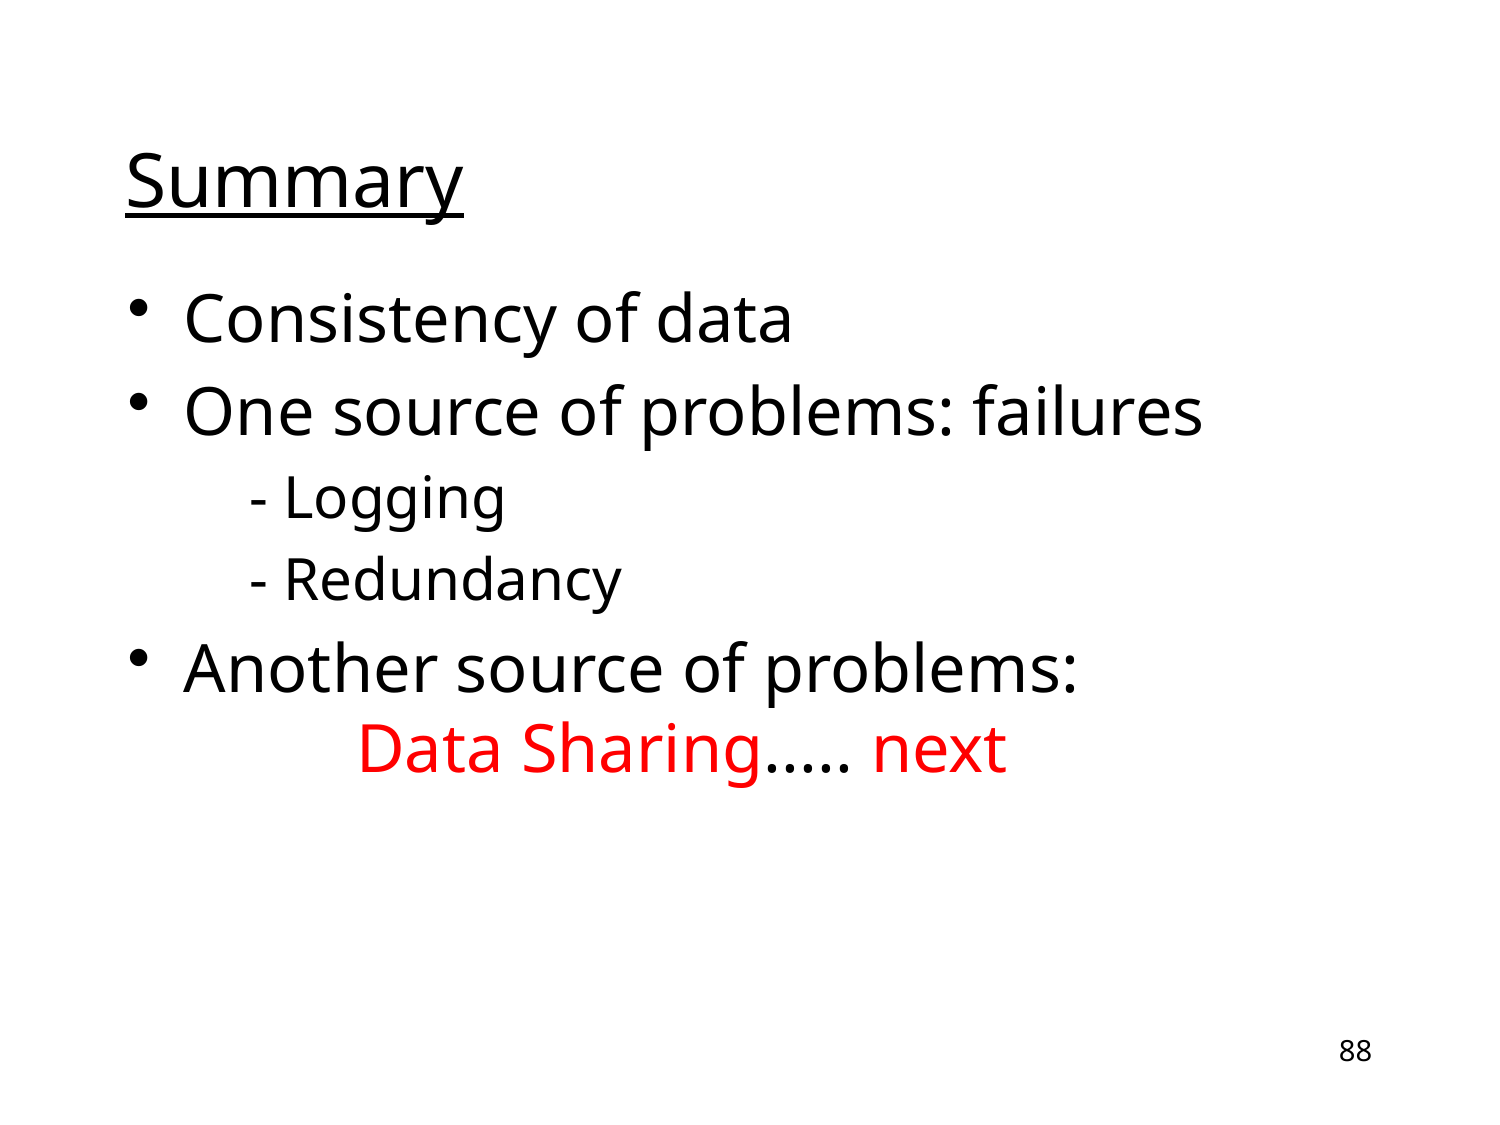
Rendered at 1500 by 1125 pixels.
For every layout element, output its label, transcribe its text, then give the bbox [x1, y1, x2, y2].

title Summary [110, 83, 1386, 272]
list Consistency of data One source of problems: failures - Logging - Redundancy Another source of problems: Data Sharing..... next [112, 268, 1388, 944]
slide_number 88 [1074, 1024, 1388, 1101]
